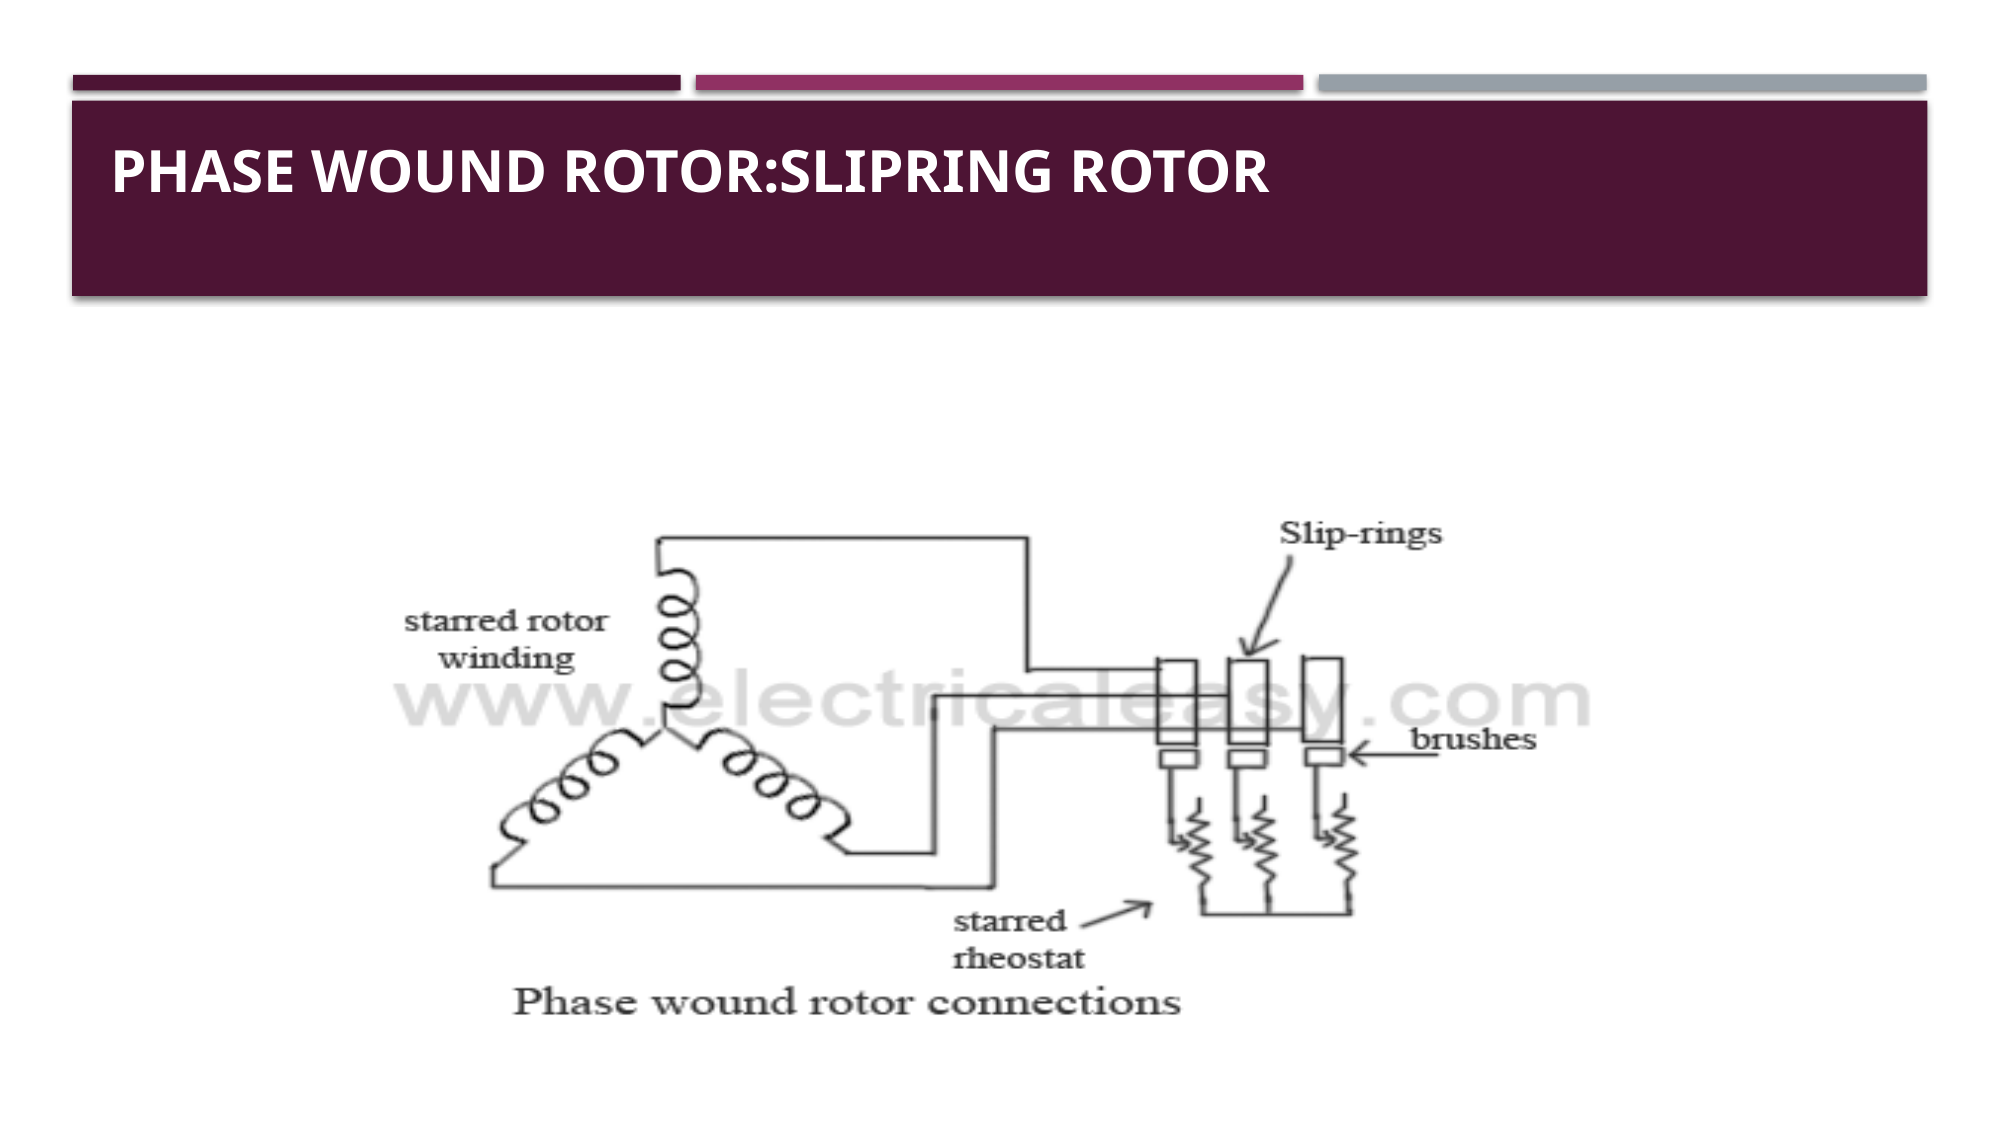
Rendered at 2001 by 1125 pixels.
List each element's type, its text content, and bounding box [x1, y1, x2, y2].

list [358, 430, 1632, 1073]
title Phase Wound Rotor:slipring rotor [95, 115, 1905, 282]
